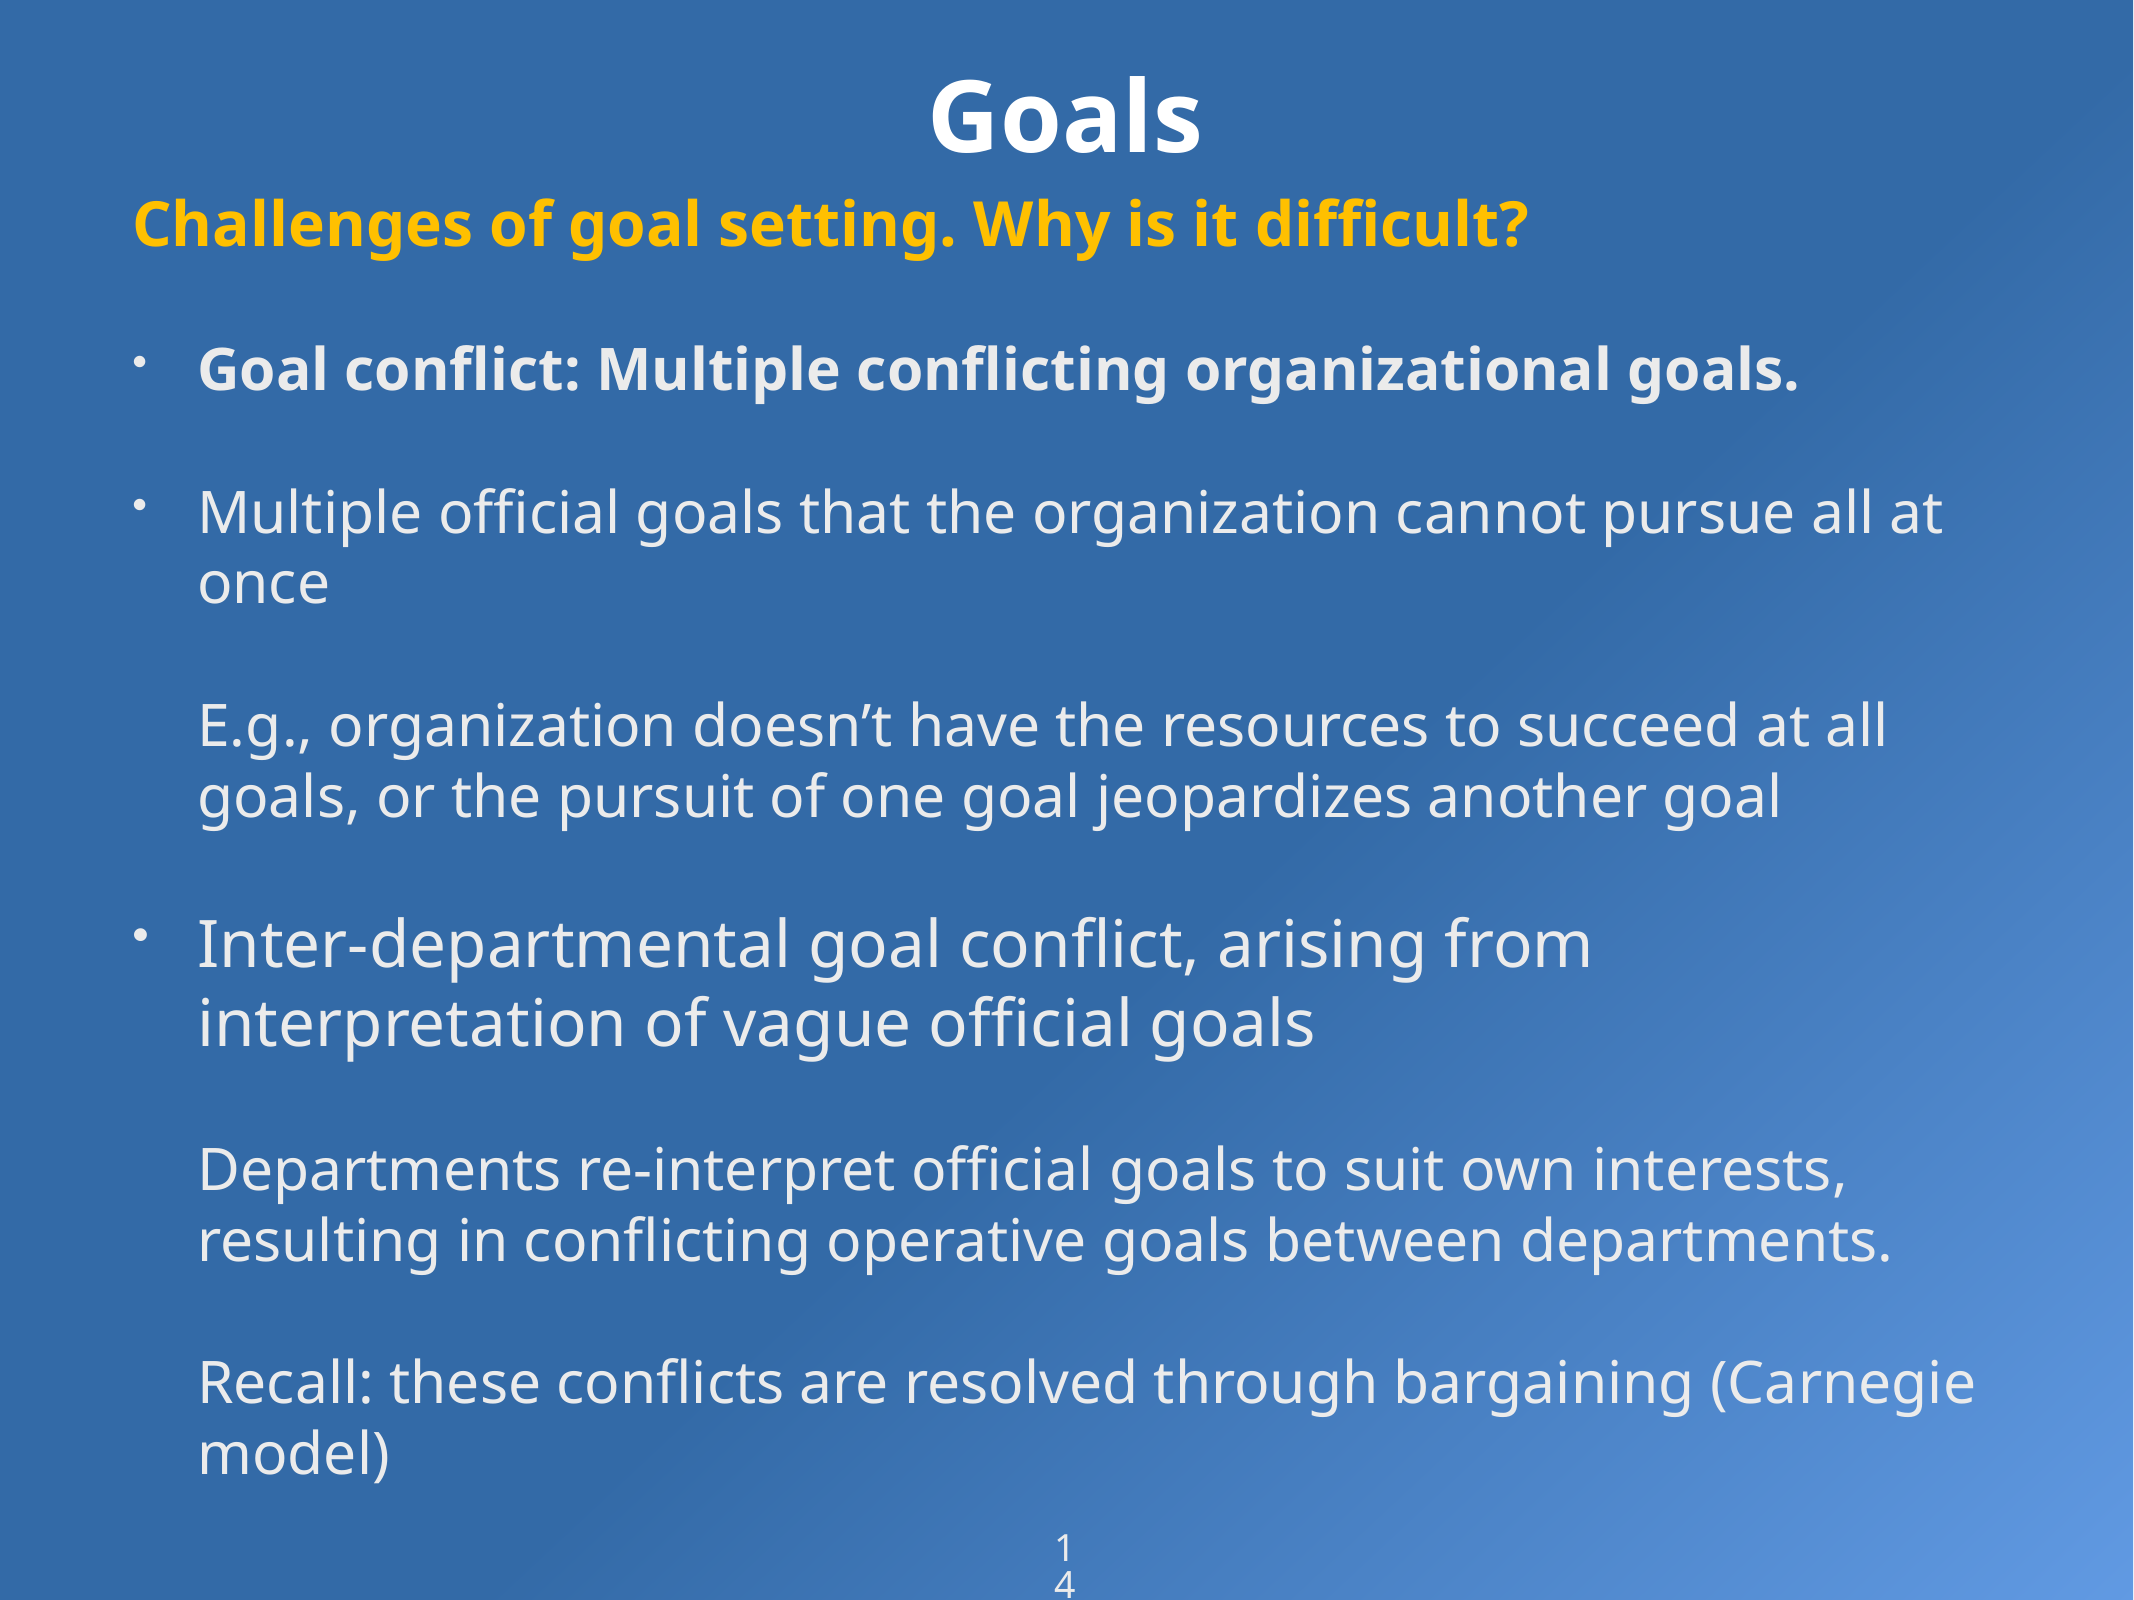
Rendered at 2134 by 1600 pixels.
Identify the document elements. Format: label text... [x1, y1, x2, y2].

list Challenges of goal setting. Why is it difficult? Goal conflict: Multiple conflicting organizational goals. Multiple official goals that the organization cannot pursue all at once E.g., organization doesn’t have the resources to succeed at all goals, or the pursuit of one goal jeopardizes another goal Inter-departmental goal conflict, arising from interpretation of vague official goals Departments re-interpret official goals to suit own interests, resulting in conflicting operative goals between departments. Recall: these conflicts are resolved through bargaining (Carnegie model) [123, 174, 2008, 1497]
title Goals [123, 0, 2008, 174]
slide_number 14 [1045, 1517, 1086, 1581]
